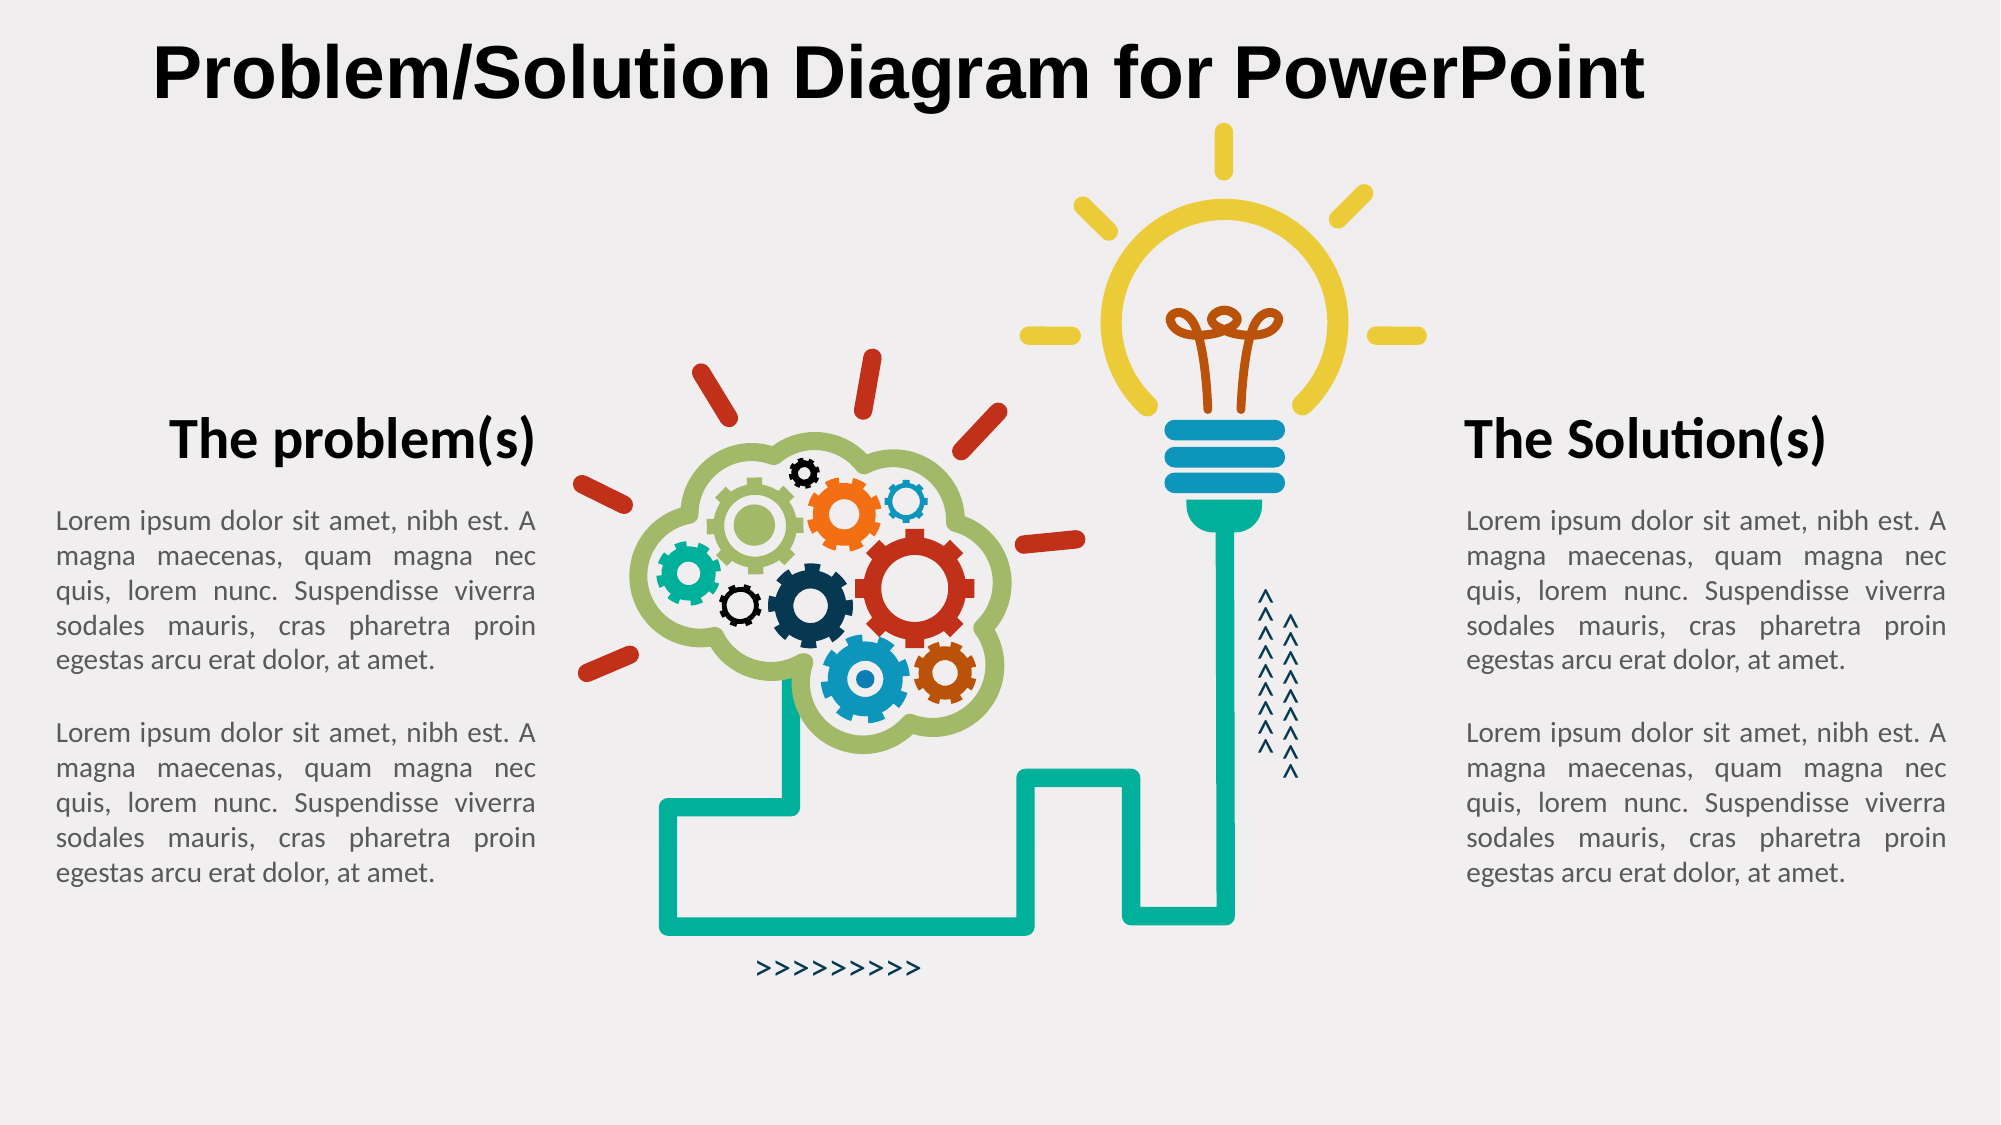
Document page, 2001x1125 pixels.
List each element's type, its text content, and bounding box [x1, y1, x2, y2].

text_box Lorem ipsum dolor sit amet, nibh est. A magna maecenas, quam magna nec quis, lorem nunc. Suspendisse viverra sodales mauris, cras pharetra proin egestas arcu erat dolor, at amet. Lorem ipsum dolor sit amet, nibh est. A magna maecenas, quam magna nec quis, lorem nunc. Suspendisse viverra sodales mauris, cras pharetra proin egestas arcu erat dolor, at amet. [55, 493, 537, 896]
text_box The problem(s) [54, 392, 537, 478]
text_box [572, 122, 1427, 1003]
title Problem/Solution Diagram for PowerPoint [137, 26, 1863, 148]
text_box Lorem ipsum dolor sit amet, nibh est. A magna maecenas, quam magna nec quis, lorem nunc. Suspendisse viverra sodales mauris, cras pharetra proin egestas arcu erat dolor, at amet. Lorem ipsum dolor sit amet, nibh est. A magna maecenas, quam magna nec quis, lorem nunc. Suspendisse viverra sodales mauris, cras pharetra proin egestas arcu erat dolor, at amet. [1466, 493, 1947, 896]
text_box The Solution(s) [1464, 392, 1947, 478]
